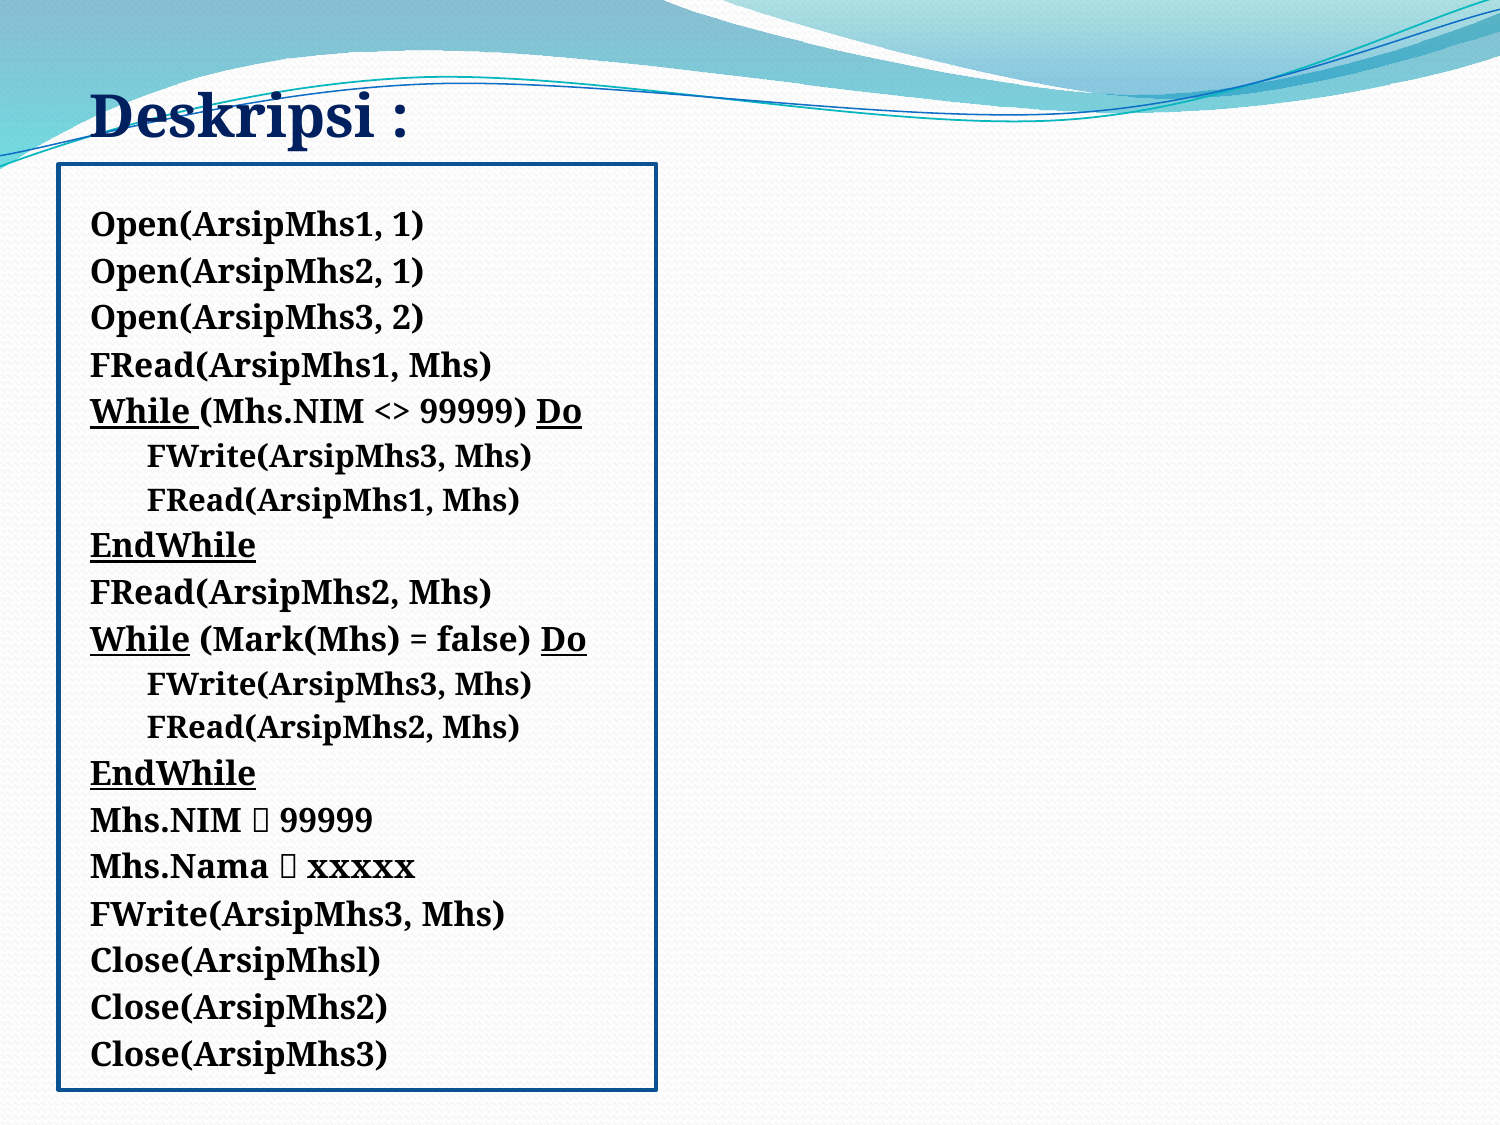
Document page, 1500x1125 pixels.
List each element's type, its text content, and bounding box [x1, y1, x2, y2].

list Deskripsi : Open(ArsipMhs1, 1) Open(ArsipMhs2, 1) Open(ArsipMhs3, 2) FRead(ArsipMhs1, Mhs) While (Mhs.NIM <> 99999) Do FWrite(ArsipMhs3, Mhs) FRead(ArsipMhs1, Mhs) EndWhile FRead(ArsipMhs2, Mhs) While (Mark(Mhs) = false) Do FWrite(ArsipMhs3, Mhs) FRead(ArsipMhs2, Mhs) EndWhile Mhs.NIM  99999 Mhs.Nama  xxxxx FWrite(ArsipMhs3, Mhs) Close(ArsipMhsl) Close(ArsipMhs2) Close(ArsipMhs3) [75, 70, 1500, 1090]
text_box [56, 162, 658, 1092]
